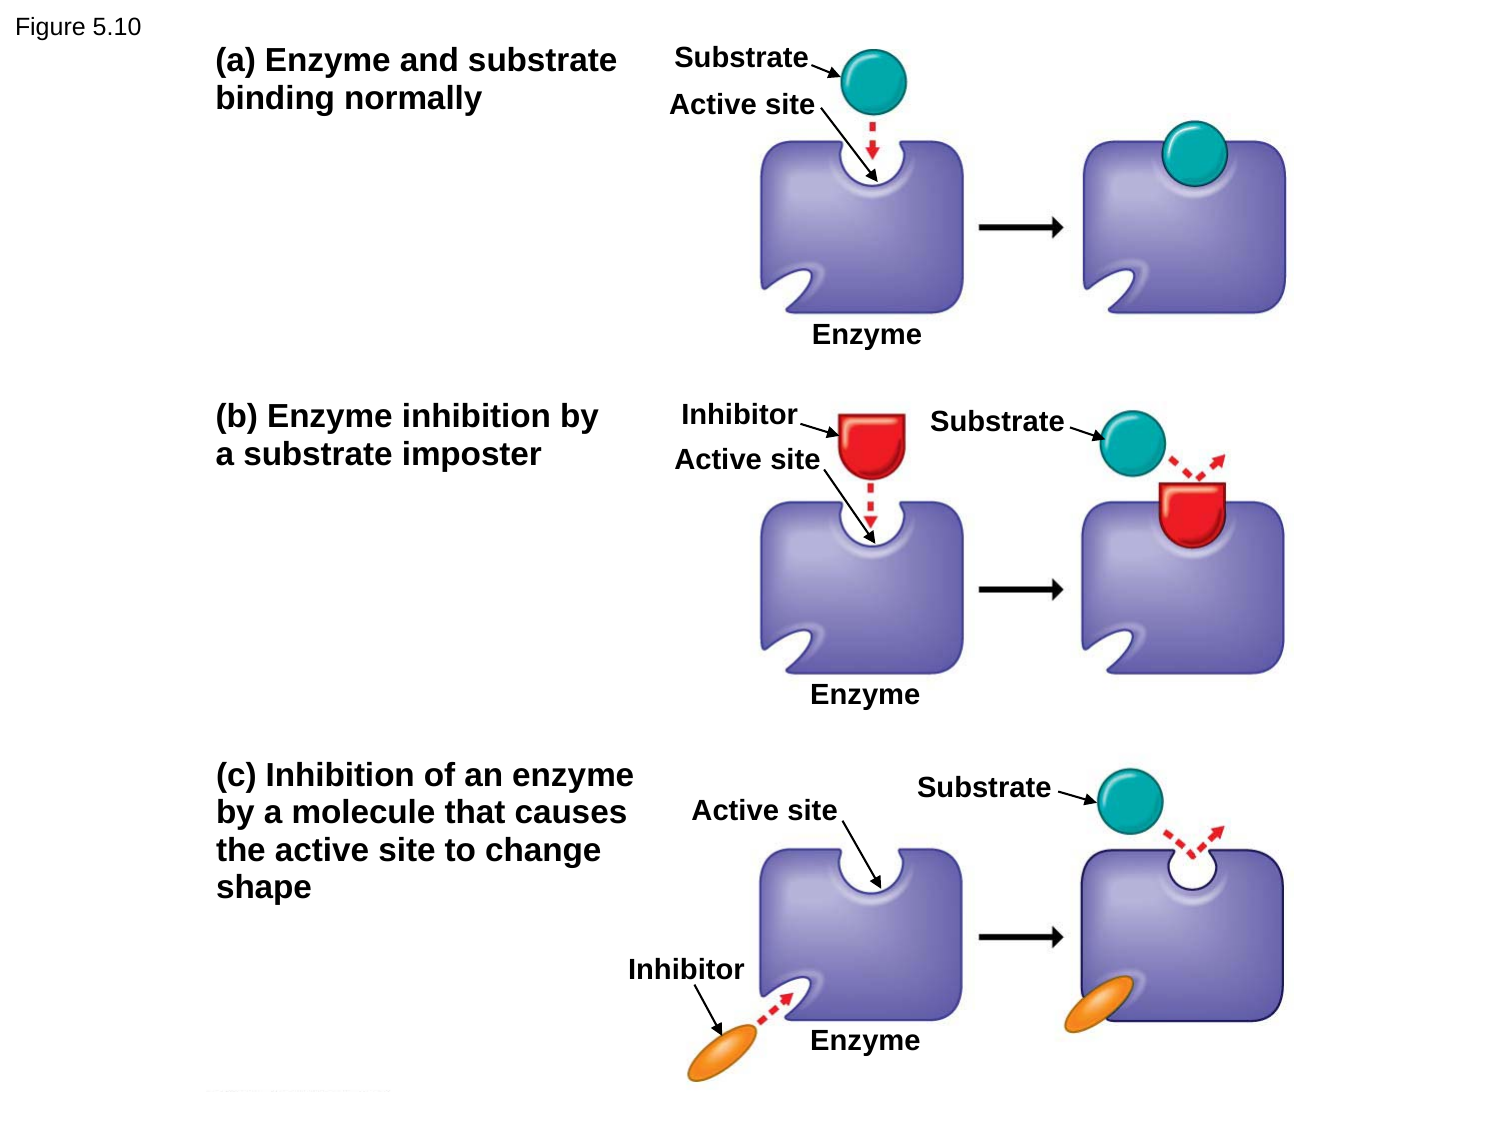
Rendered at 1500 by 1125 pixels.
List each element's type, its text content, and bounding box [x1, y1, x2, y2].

title Figure 5.10 [0, 5, 1275, 56]
picture [206, 33, 1294, 1092]
